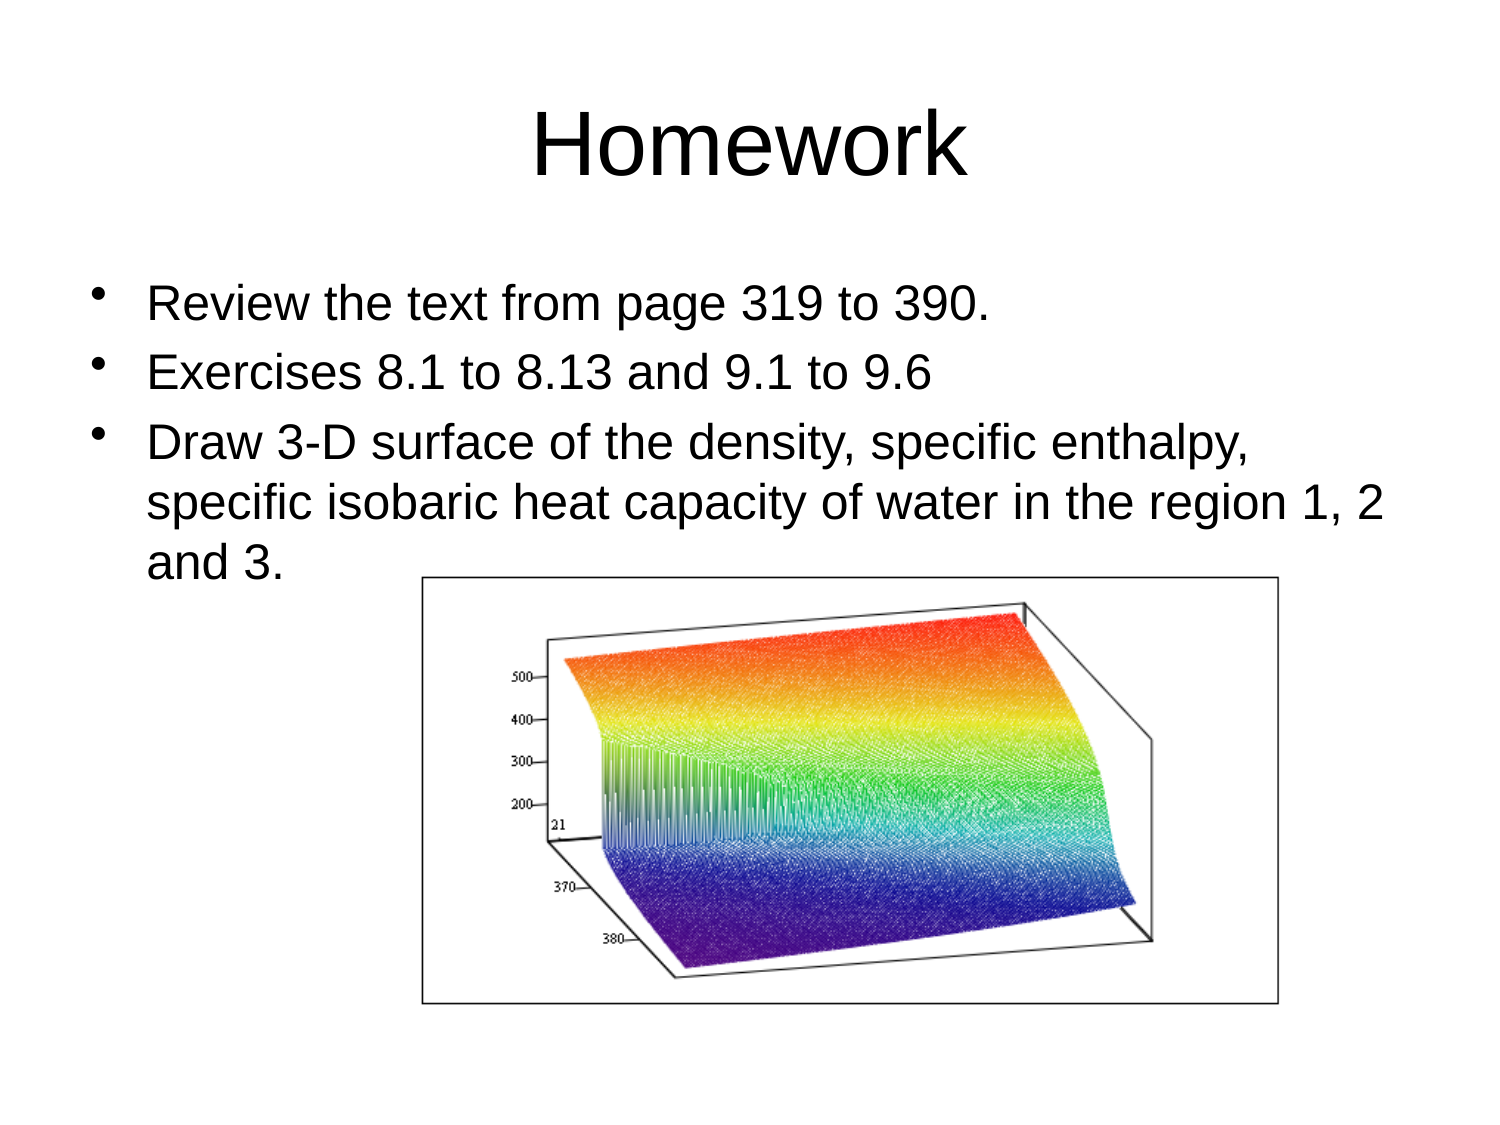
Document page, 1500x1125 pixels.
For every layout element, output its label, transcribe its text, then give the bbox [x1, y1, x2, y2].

list Review the text from page 319 to 390. Exercises 8.1 to 8.13 and 9.1 to 9.6 Draw 3-D surface of the density, specific enthalpy, specific isobaric heat capacity of water in the region 1, 2 and 3. [75, 262, 1425, 1005]
title Homework [75, 45, 1425, 233]
picture [418, 573, 1286, 1009]
